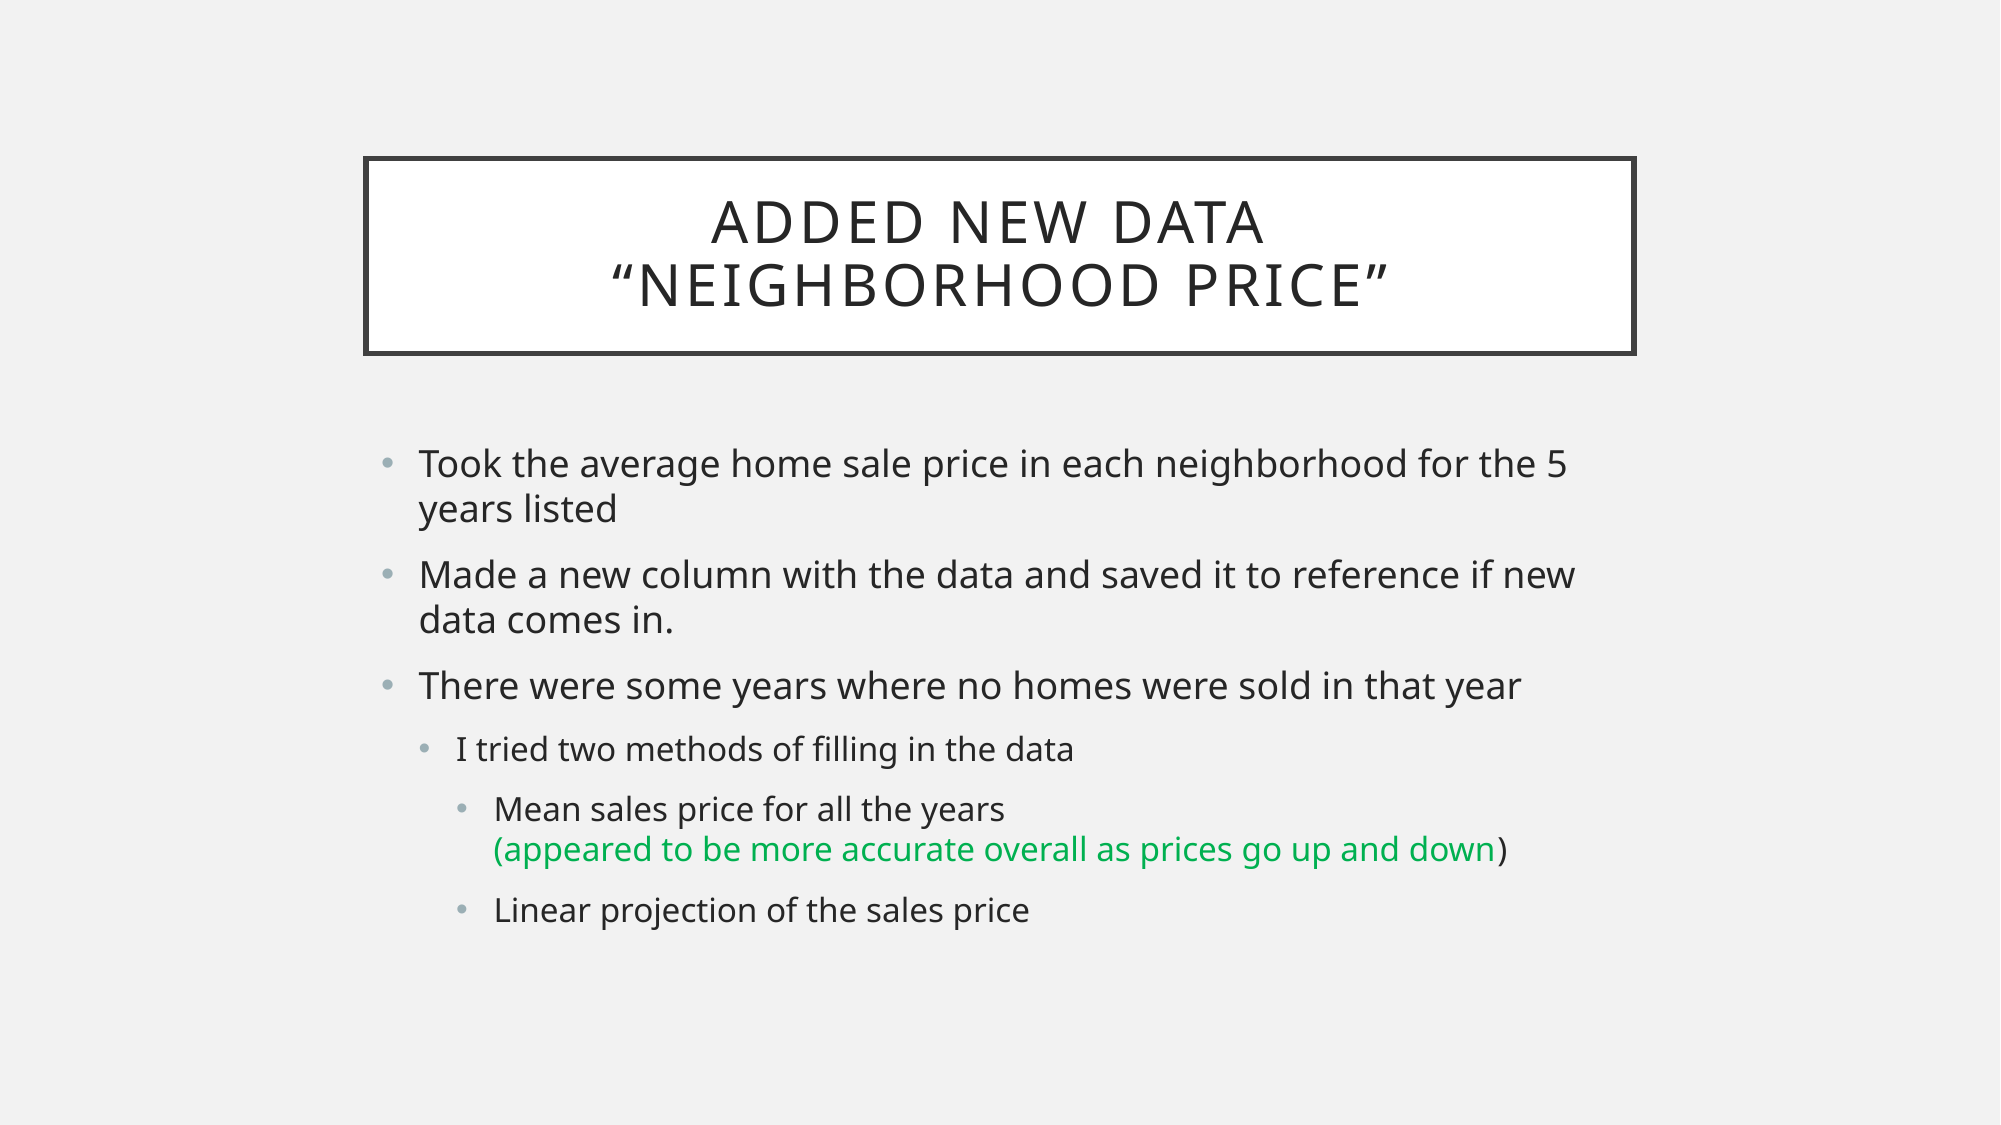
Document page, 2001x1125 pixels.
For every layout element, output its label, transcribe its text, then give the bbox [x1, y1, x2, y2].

list Took the average home sale price in each neighborhood for the 5 years listed Made a new column with the data and saved it to reference if new data comes in. There were some years where no homes were sold in that year I tried two methods of filling in the data Mean sales price for all the years (appeared to be more accurate overall as prices go up and down) Linear projection of the sales price [366, 432, 1634, 942]
title Added new data “Neighborhood Price” [363, 156, 1637, 356]
